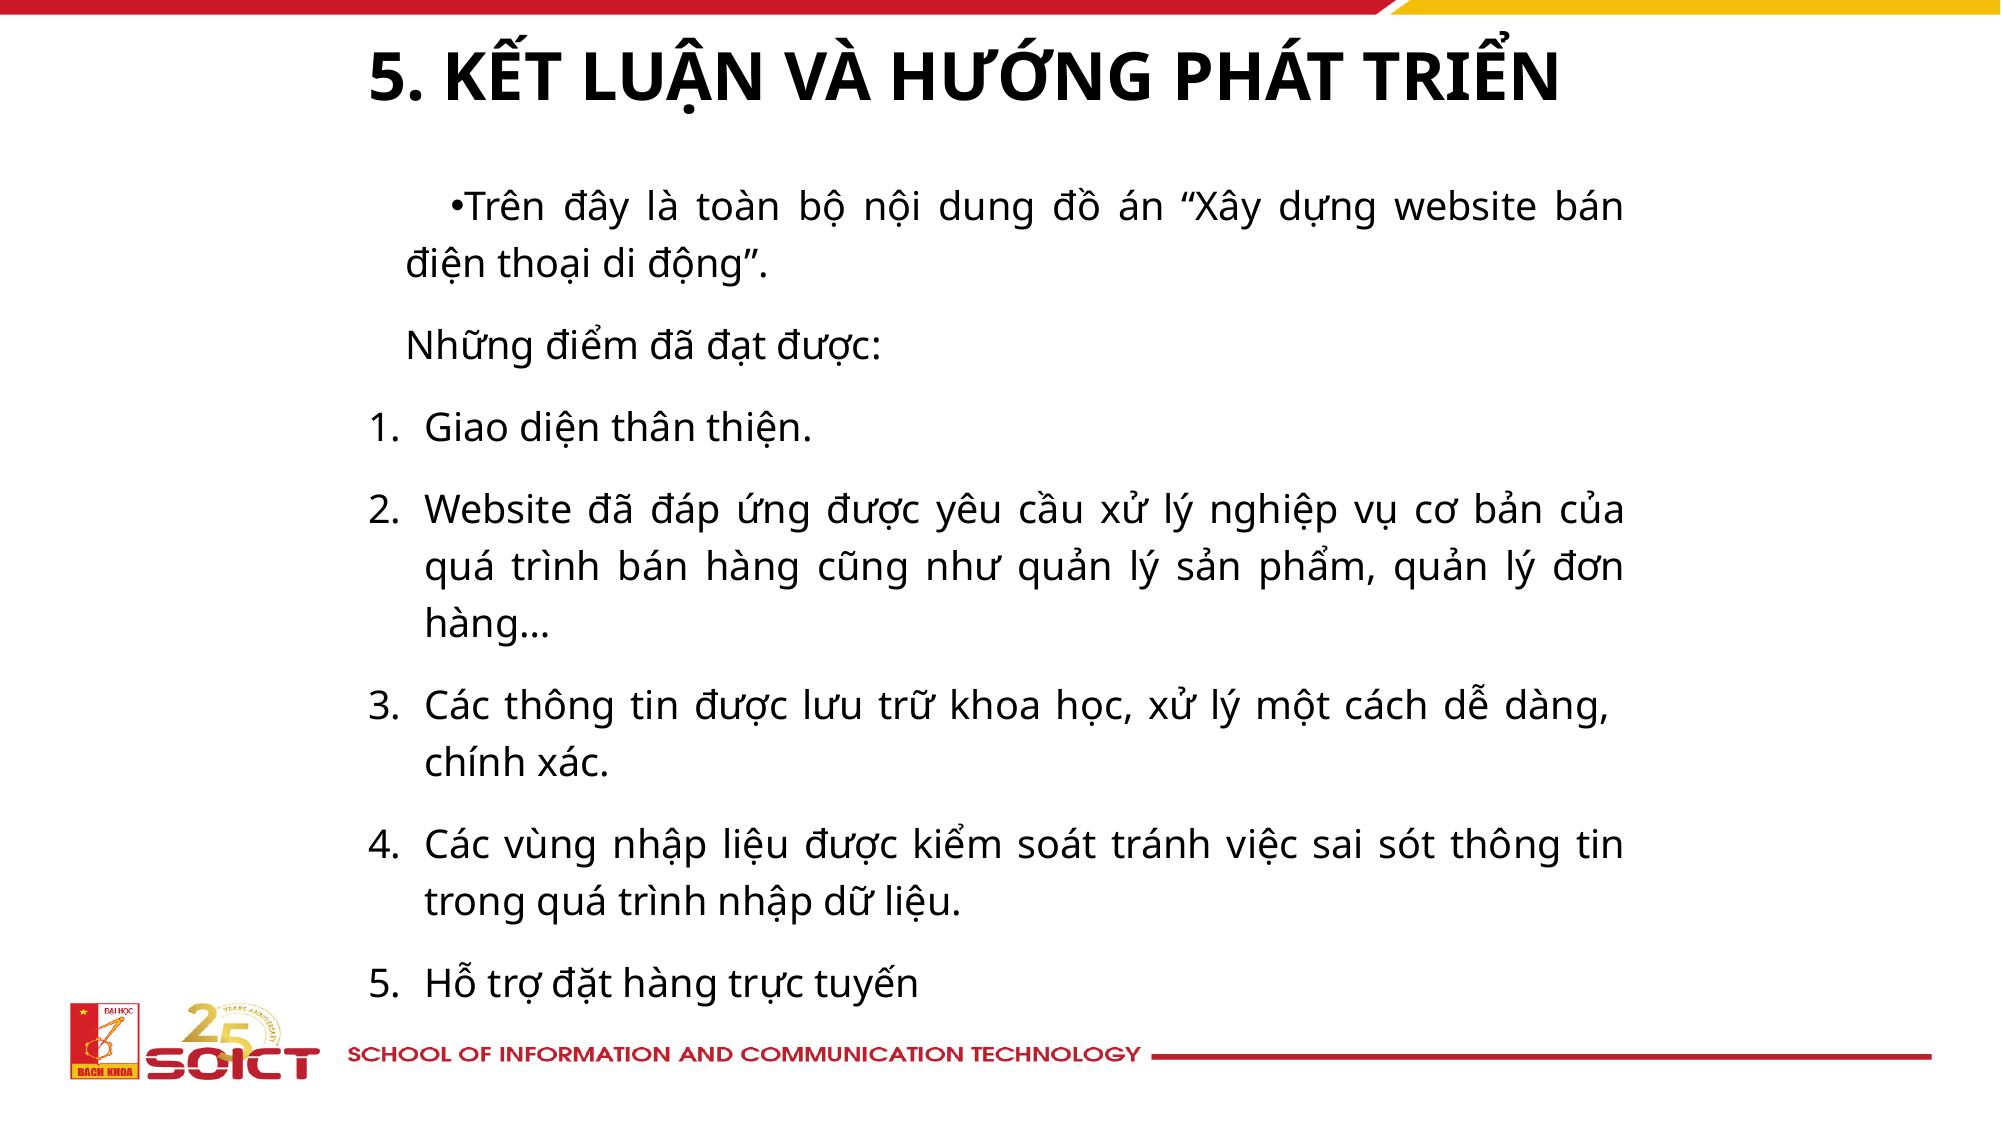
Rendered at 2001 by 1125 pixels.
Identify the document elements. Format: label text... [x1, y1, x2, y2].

title 5. KẾT LUẬN VÀ HƯỚNG PHÁT TRIỂN [353, 18, 1647, 140]
picture [0, 0, 2001, 1125]
list Trên đây là toàn bộ nội dung đồ án “Xây dựng website bán điện thoại di động”. Những điểm đã đạt được: Giao diện thân thiện. Website đã đáp ứng được yêu cầu xử lý nghiệp vụ cơ bản của quá trình bán hàng cũng như quản lý sản phẩm, quản lý đơn hàng… Các thông tin được lưu trữ khoa học, xử lý một cách dễ dàng, chính xác. Các vùng nhập liệu được kiểm soát tránh việc sai sót thông tin trong quá trình nhập dữ liệu. Hỗ trợ đặt hàng trực tuyến [353, 164, 1647, 924]
